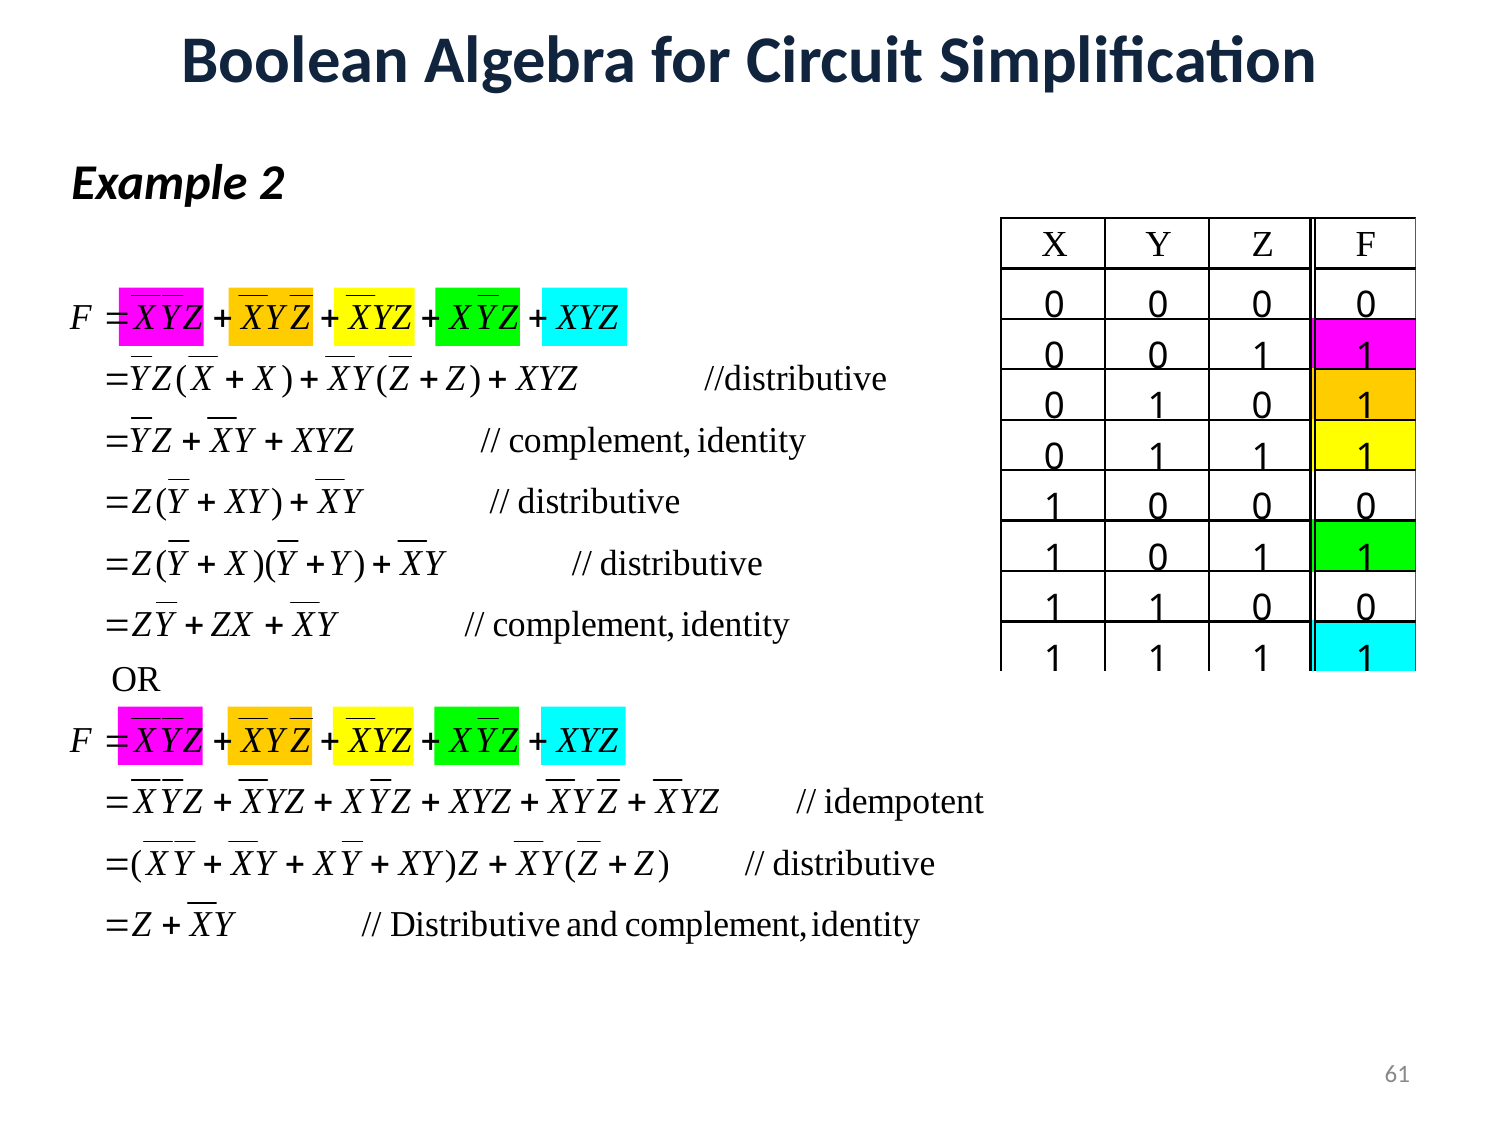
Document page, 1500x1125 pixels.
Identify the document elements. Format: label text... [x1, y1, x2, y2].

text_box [63, 287, 993, 953]
slide_number 61 [1074, 1042, 1425, 1103]
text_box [999, 216, 1419, 674]
text_box Example 2 [56, 141, 493, 217]
title Boolean Algebra for Circuit Simplification [0, 0, 1500, 113]
